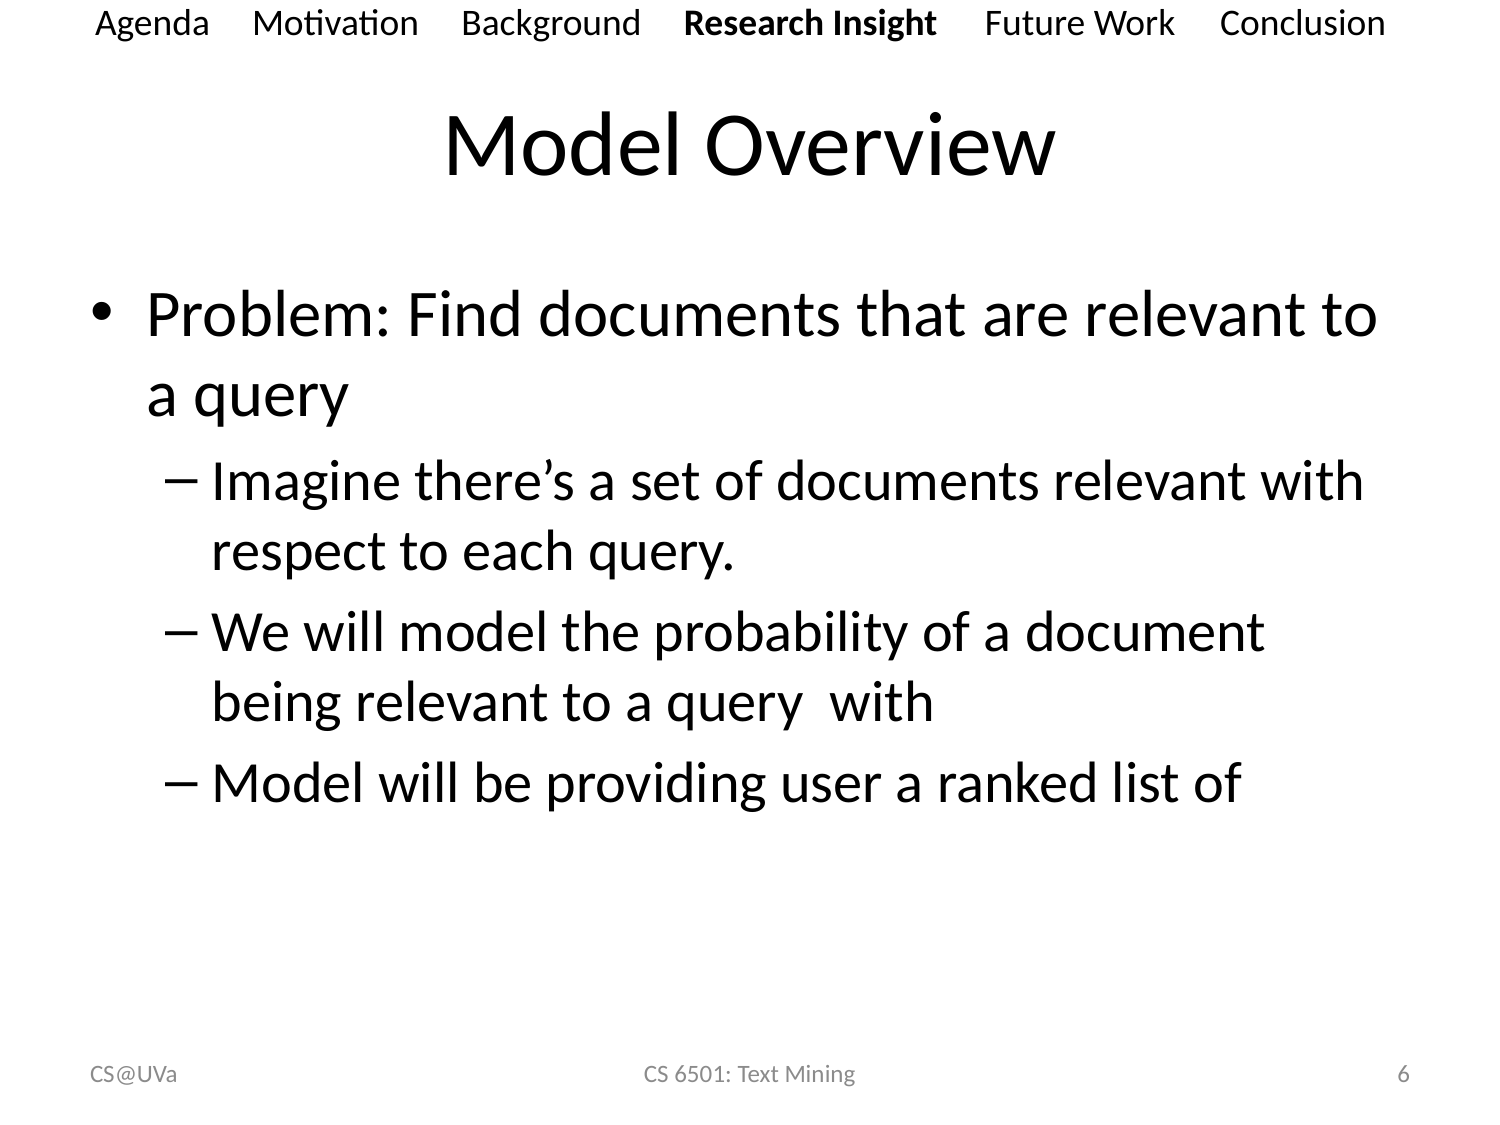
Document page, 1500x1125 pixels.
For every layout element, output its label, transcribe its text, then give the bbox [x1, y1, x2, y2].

footer CS 6501: Text Mining [512, 1042, 988, 1103]
table_header Future Work [970, 0, 1205, 61]
table_header Motivation [237, 0, 447, 61]
table_header Agenda [80, 0, 237, 61]
slide_number 6 [1074, 1042, 1425, 1103]
table_header Background [447, 0, 669, 61]
table_header Conclusion [1205, 0, 1467, 61]
table_header Research Insight [669, 0, 970, 61]
slide_number CS@UVa [75, 1042, 425, 1103]
title Model Overview [75, 45, 1425, 233]
